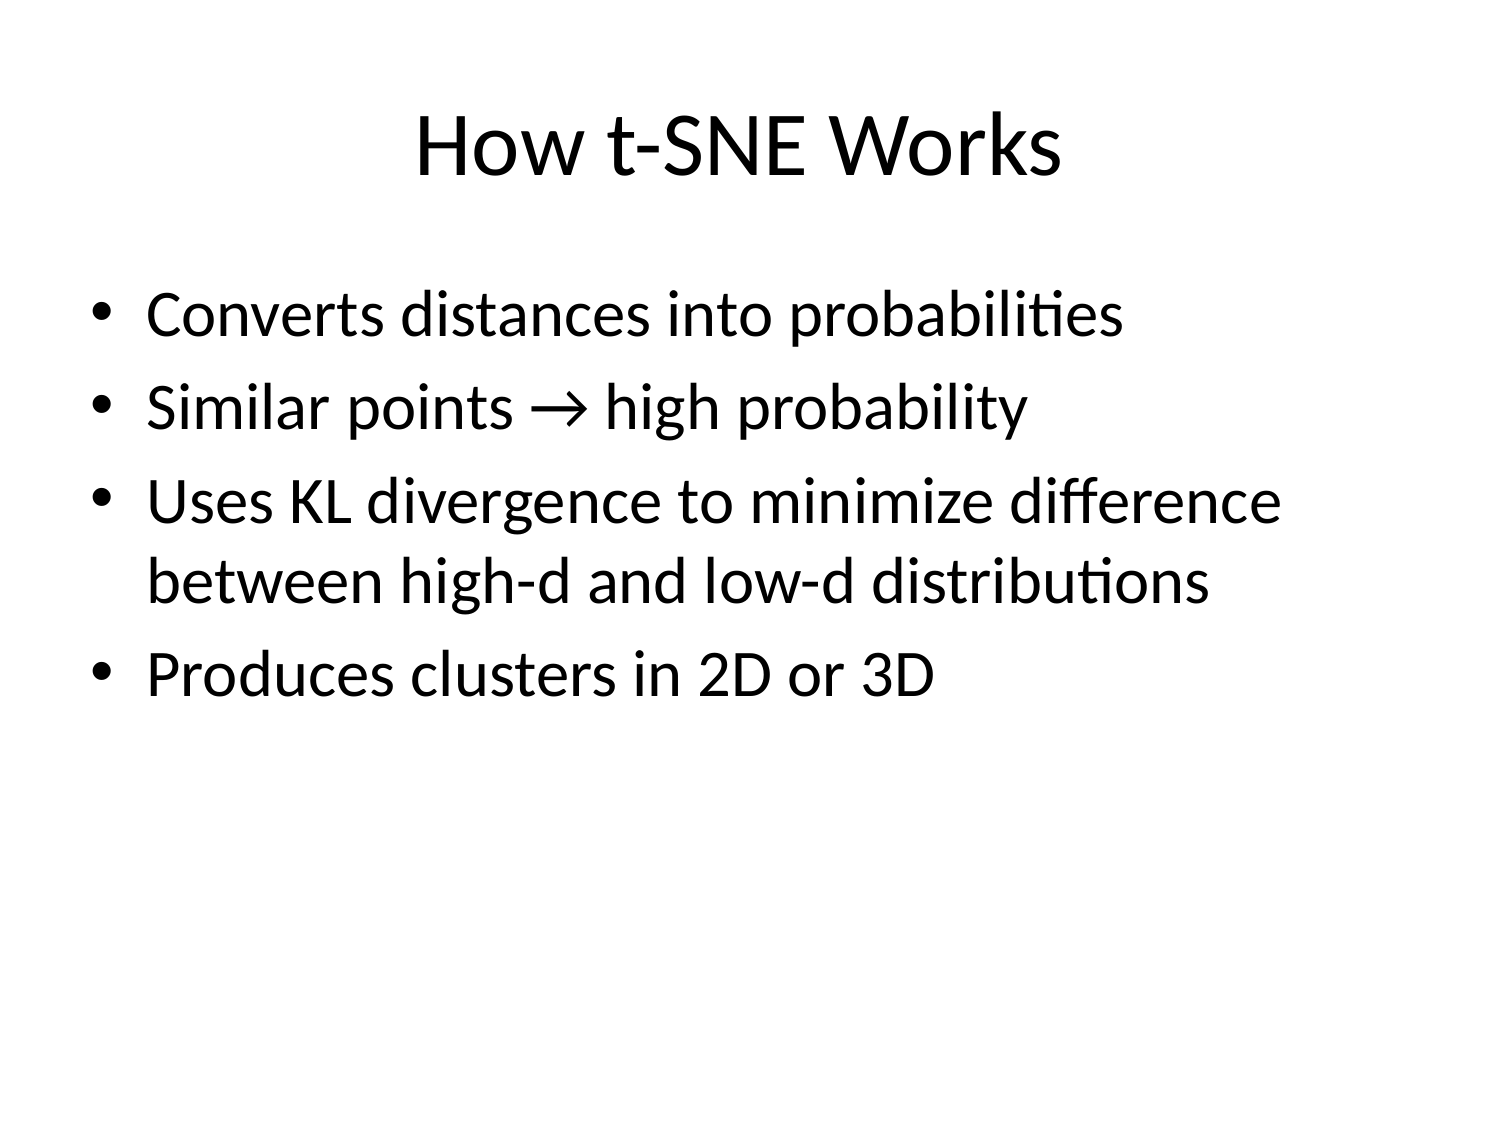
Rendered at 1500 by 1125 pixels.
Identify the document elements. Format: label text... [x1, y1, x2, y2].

title How t-SNE Works [75, 45, 1425, 233]
list Converts distances into probabilities Similar points → high probability Uses KL divergence to minimize difference between high-d and low-d distributions Produces clusters in 2D or 3D [75, 262, 1425, 1005]
